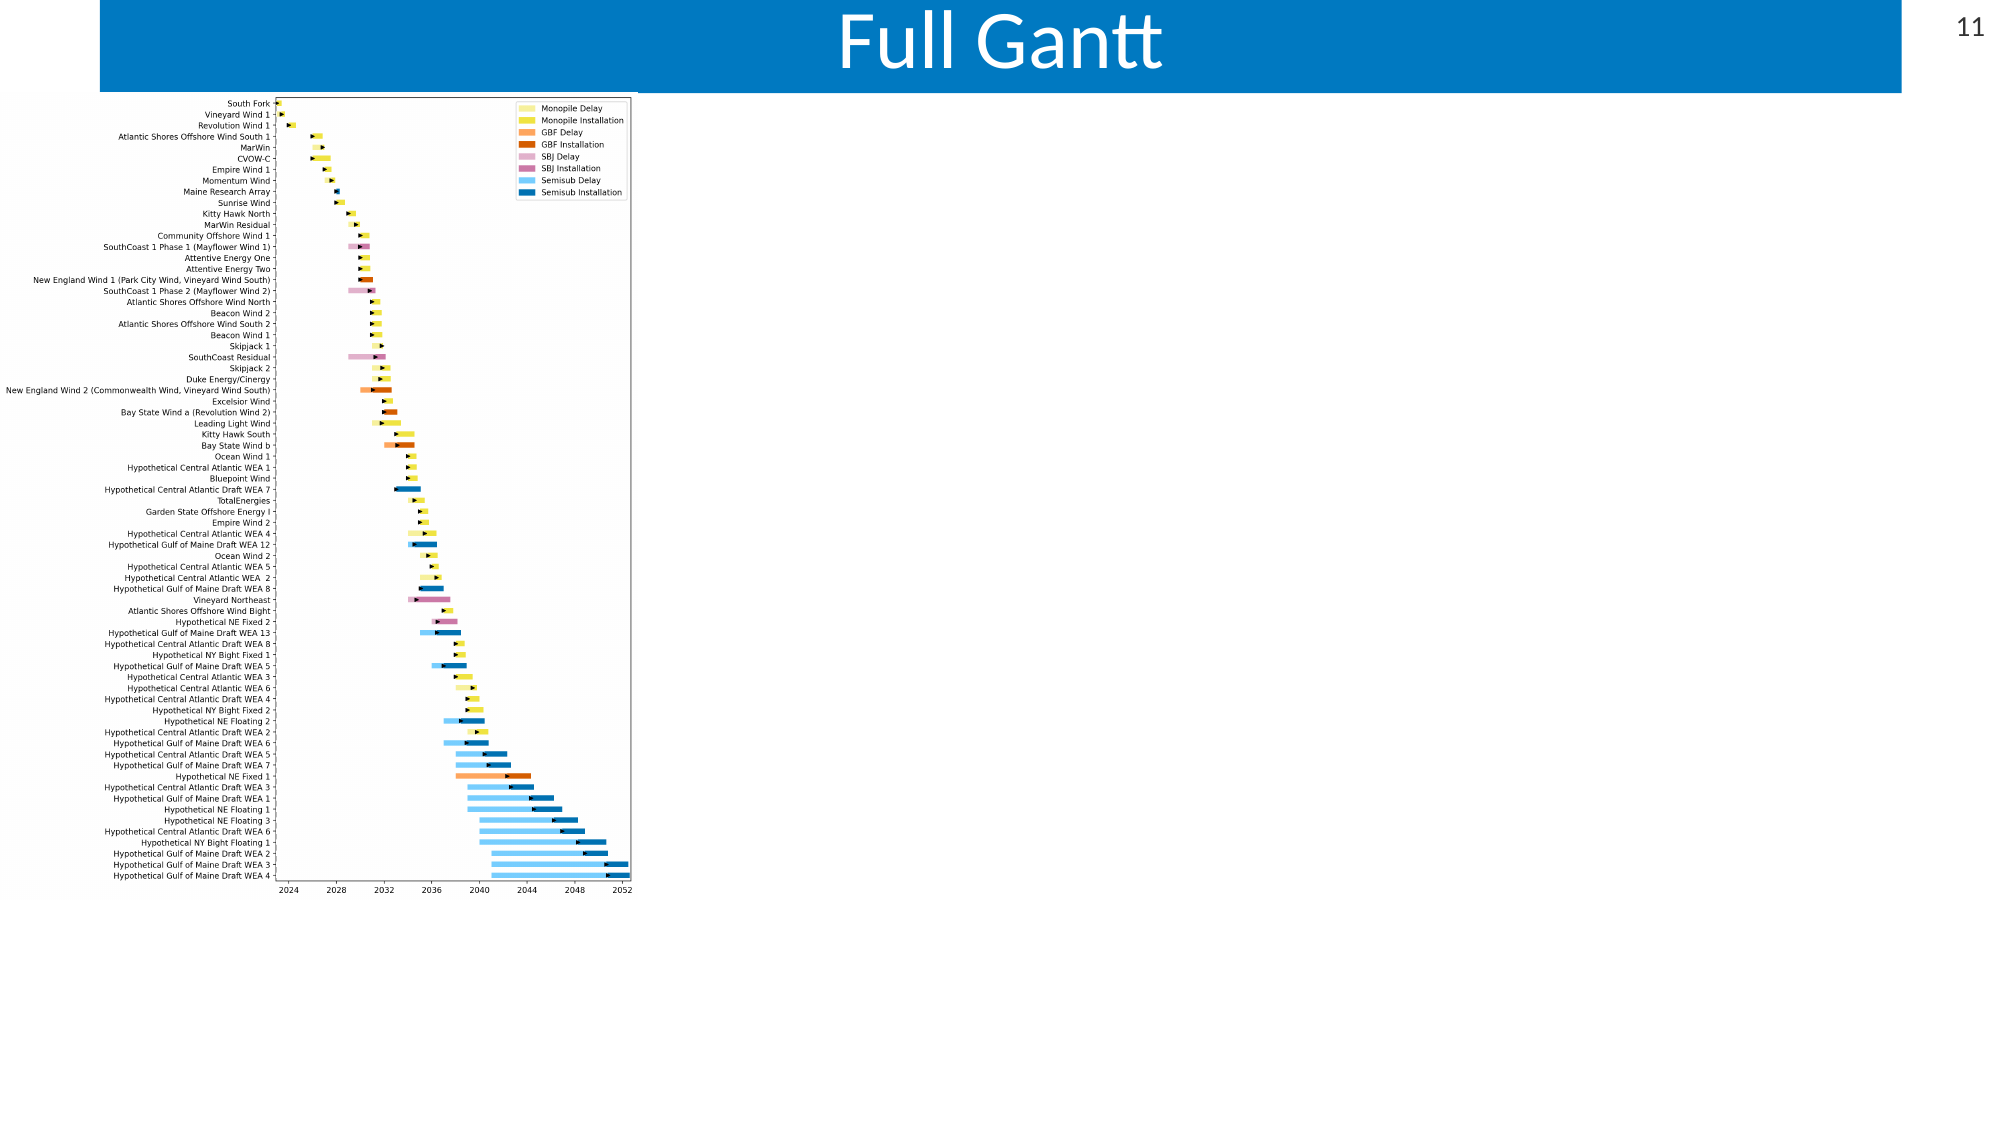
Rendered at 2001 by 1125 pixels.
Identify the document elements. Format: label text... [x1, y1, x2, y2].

title Full Gantt [99, 0, 1902, 94]
picture [0, 92, 638, 901]
